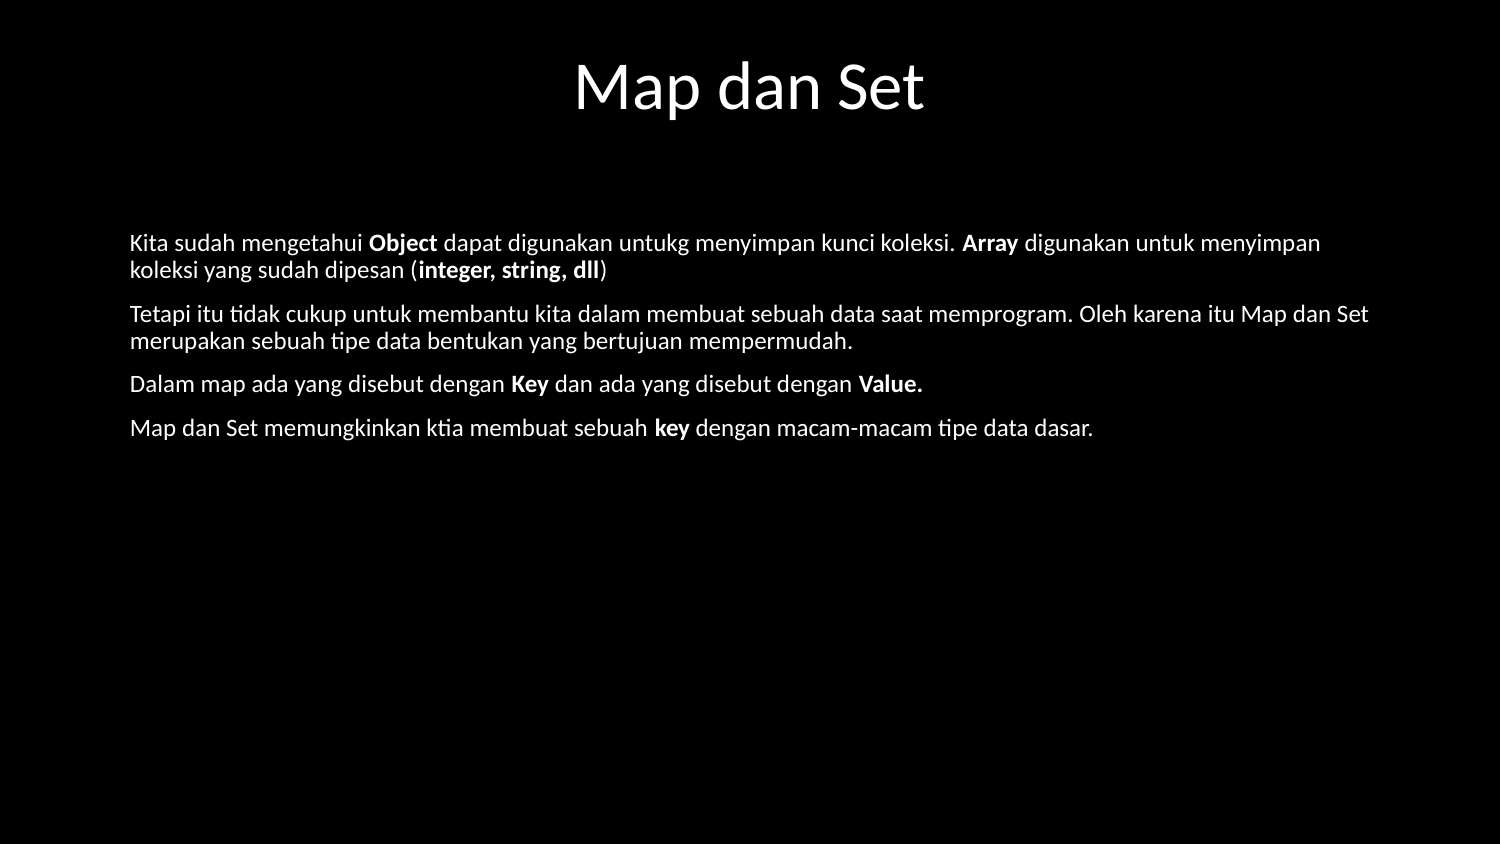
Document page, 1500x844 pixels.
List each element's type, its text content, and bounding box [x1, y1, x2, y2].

list Kita sudah mengetahui Object dapat digunakan untukg menyimpan kunci koleksi. Array digunakan untuk menyimpan koleksi yang sudah dipesan (integer, string, dll) Tetapi itu tidak cukup untuk membantu kita dalam membuat sebuah data saat memprogram. Oleh karena itu Map dan Set merupakan sebuah tipe data bentukan yang bertujuan mempermudah. Dalam map ada yang disebut dengan Key dan ada yang disebut dengan Value. Map dan Set memungkinkan ktia membuat sebuah key dengan macam-macam tipe data dasar. [103, 224, 1397, 760]
title Map dan Set [103, 44, 1397, 208]
